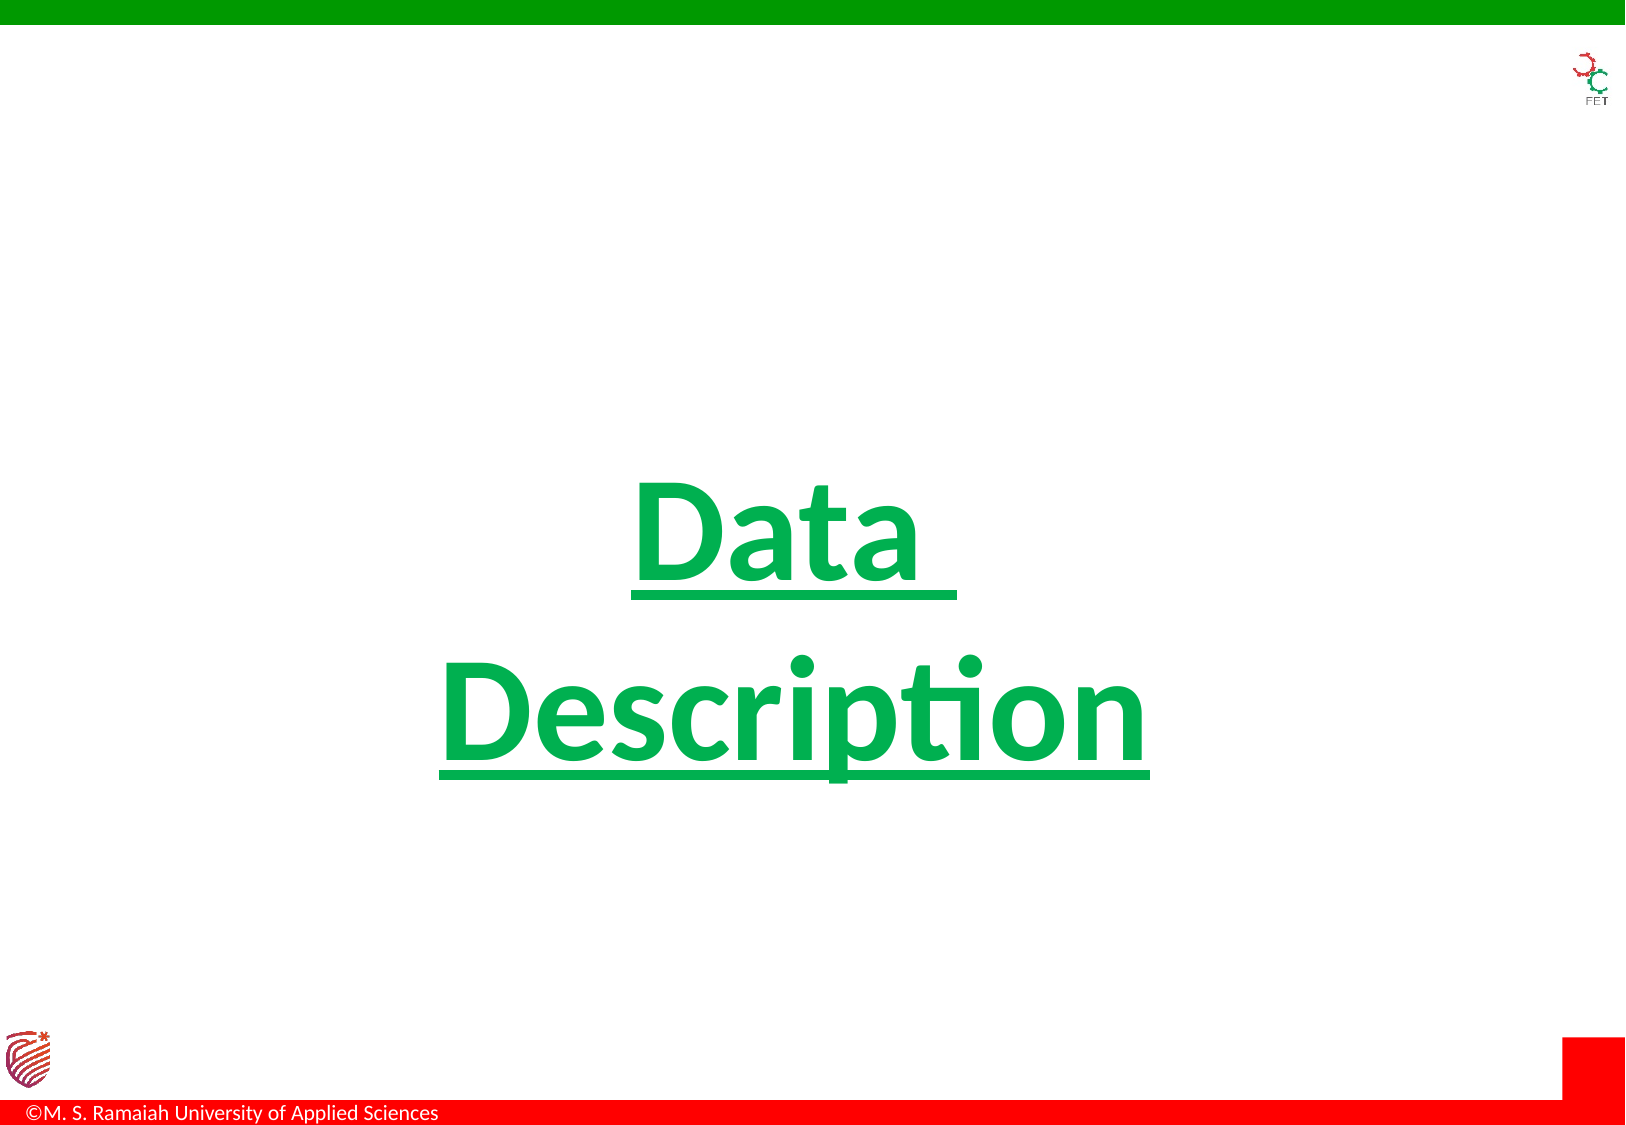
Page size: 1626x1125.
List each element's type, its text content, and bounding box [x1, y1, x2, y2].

title Data Description [91, 243, 1497, 832]
picture [6, 1031, 50, 1088]
picture [1558, 33, 1623, 124]
